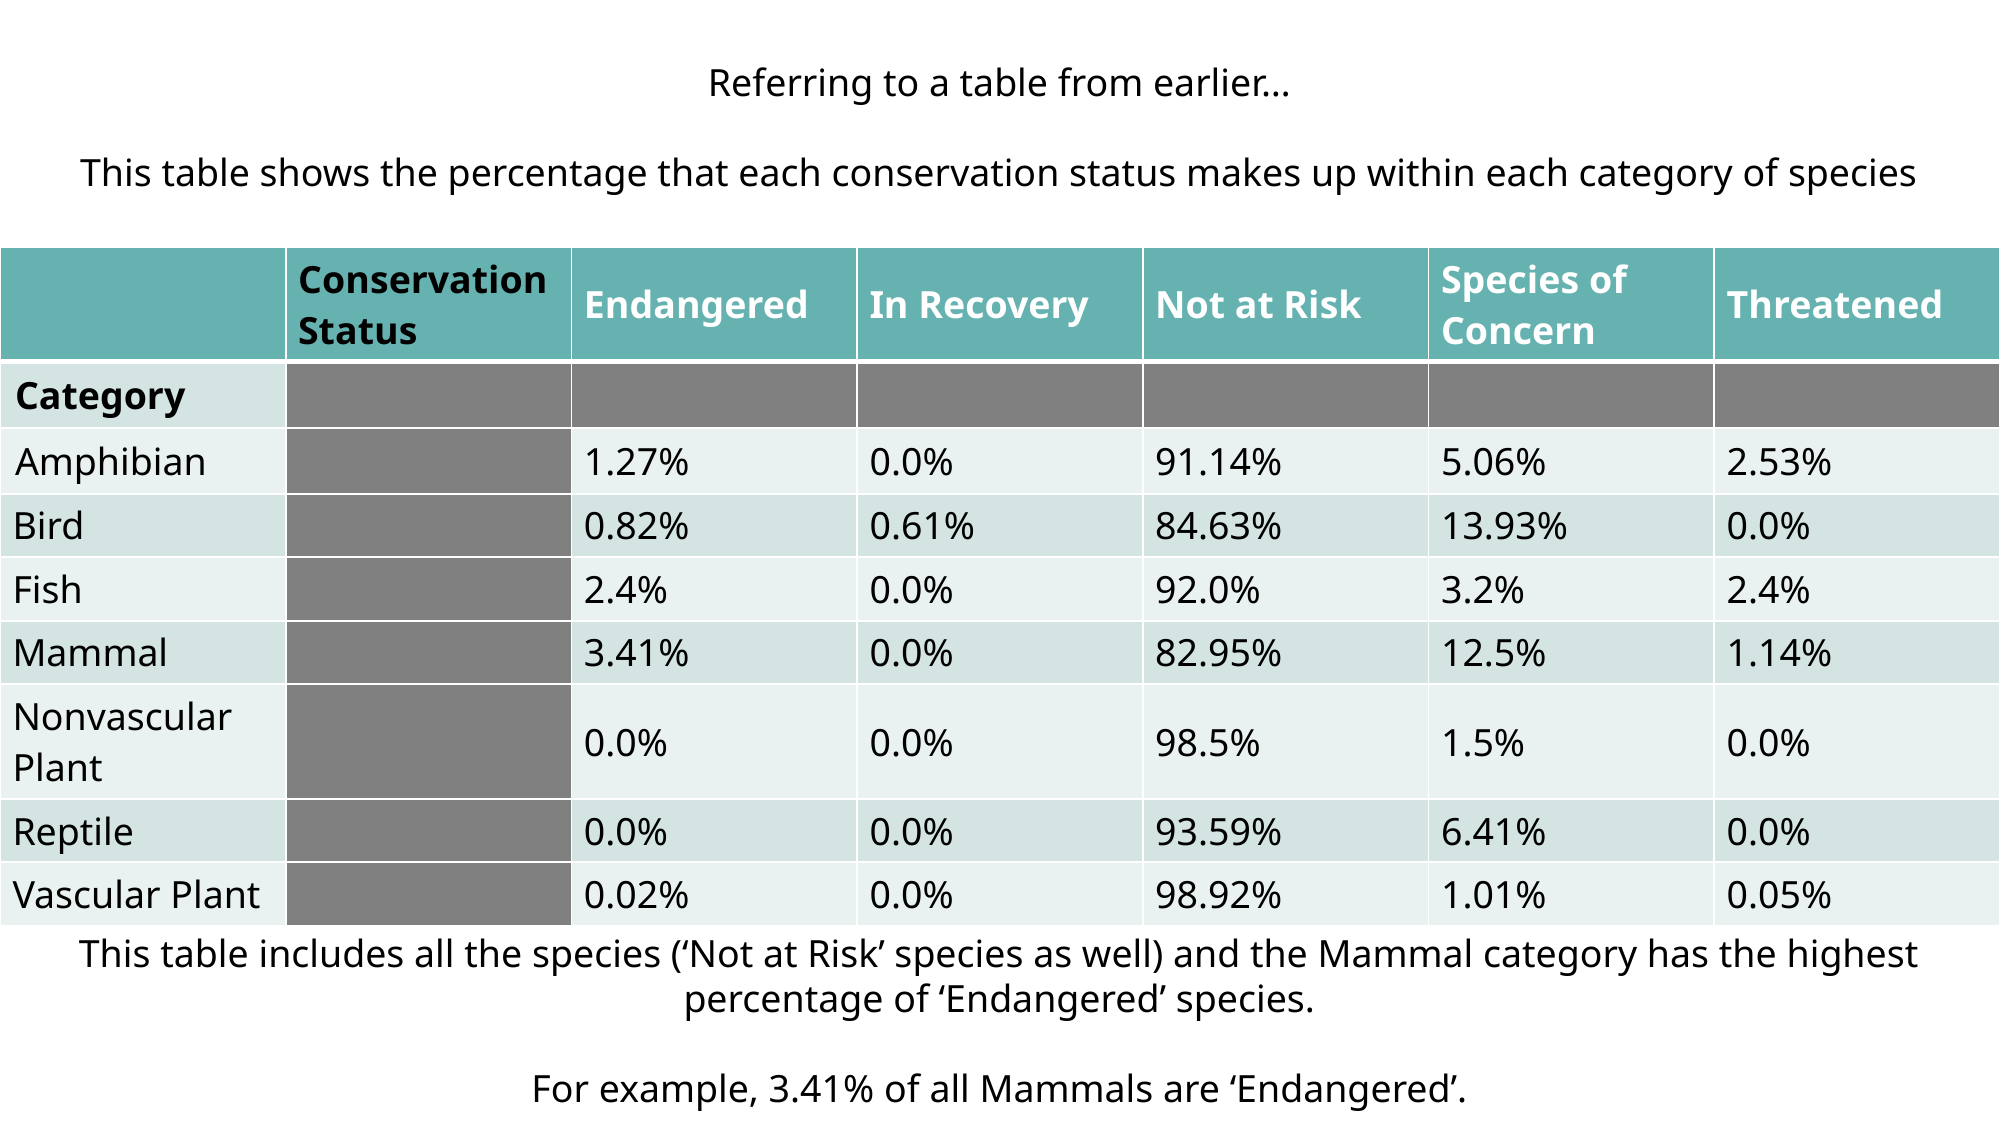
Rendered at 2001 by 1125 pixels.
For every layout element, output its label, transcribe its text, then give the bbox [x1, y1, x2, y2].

table_cell 98.92% [1144, 863, 1428, 922]
table_cell 0.0% [1715, 495, 1999, 556]
table_cell Category [1, 364, 285, 427]
table_cell 13.93% [1429, 495, 1713, 556]
table_cell [287, 558, 571, 620]
table_cell Amphibian [1, 429, 285, 493]
table_cell Fish [1, 558, 285, 620]
table_cell 91.14% [1144, 429, 1428, 493]
table_cell 0.82% [572, 495, 856, 556]
table_cell [287, 800, 571, 861]
table_header In Recovery [858, 248, 1142, 359]
table_cell 0.0% [858, 429, 1142, 493]
table_cell Bird [1, 495, 285, 556]
table_cell Reptile [1, 800, 285, 861]
table_header [1, 248, 285, 359]
table_cell 0.0% [858, 863, 1142, 922]
table_cell 2.4% [572, 558, 856, 620]
table_cell 82.95% [1144, 622, 1428, 683]
table_header Endangered [572, 248, 856, 359]
table_cell 0.61% [858, 495, 1142, 556]
text_box Referring to a table from earlier… This table shows the percentage that each conservation status makes up within each category of species [52, 51, 1947, 201]
table_cell [287, 622, 571, 683]
table_cell 84.63% [1144, 495, 1428, 556]
table_cell 0.0% [858, 685, 1142, 798]
table_cell 0.0% [858, 800, 1142, 861]
table_cell 1.27% [572, 429, 856, 493]
table_cell 6.41% [1429, 800, 1713, 861]
table_header Not at Risk [1144, 248, 1428, 359]
table_cell Mammal [1, 622, 285, 683]
table_cell 12.5% [1429, 622, 1713, 683]
table_cell 2.53% [1715, 429, 1999, 493]
table_cell 0.0% [572, 800, 856, 861]
text_box This table includes all the species (‘Not at Risk’ species as well) and the Mammal category has the highest percentage of ‘Endangered’ species. For example, 3.41% of all Mammals are ‘Endangered’. [52, 922, 1947, 1117]
table_cell 0.0% [572, 685, 856, 798]
table_cell Vascular Plant [1, 863, 285, 925]
table_cell 93.59% [1144, 800, 1428, 861]
table_cell 2.4% [1715, 558, 1999, 620]
table_cell [287, 495, 571, 556]
table_cell [1429, 364, 1713, 427]
table_header Conservation Status [287, 248, 571, 359]
table_cell 92.0% [1144, 558, 1428, 620]
table_cell [858, 364, 1142, 427]
table_cell [1715, 364, 1999, 427]
table_cell 0.0% [858, 622, 1142, 683]
table_cell 5.06% [1429, 429, 1713, 493]
table_header Species of Concern [1429, 248, 1713, 359]
table_cell [287, 364, 571, 427]
table_cell 3.2% [1429, 558, 1713, 620]
table_header Threatened [1715, 248, 1999, 359]
table_cell 1.14% [1715, 622, 1999, 683]
table_cell Nonvascular Plant [1, 685, 285, 798]
table_cell 0.0% [1715, 685, 1999, 798]
table_cell [287, 685, 571, 798]
table_cell 1.01% [1429, 863, 1713, 922]
table_cell [572, 364, 856, 427]
table_cell 3.41% [572, 622, 856, 683]
table_cell [287, 429, 571, 493]
table_cell [1144, 364, 1428, 427]
table_cell [287, 863, 571, 922]
table_cell 0.05% [1715, 863, 1999, 925]
table_cell 0.02% [572, 863, 856, 922]
table_cell 0.0% [858, 558, 1142, 620]
table_cell 0.0% [1715, 800, 1999, 861]
table_cell 98.5% [1144, 685, 1428, 798]
table_cell 1.5% [1429, 685, 1713, 798]
